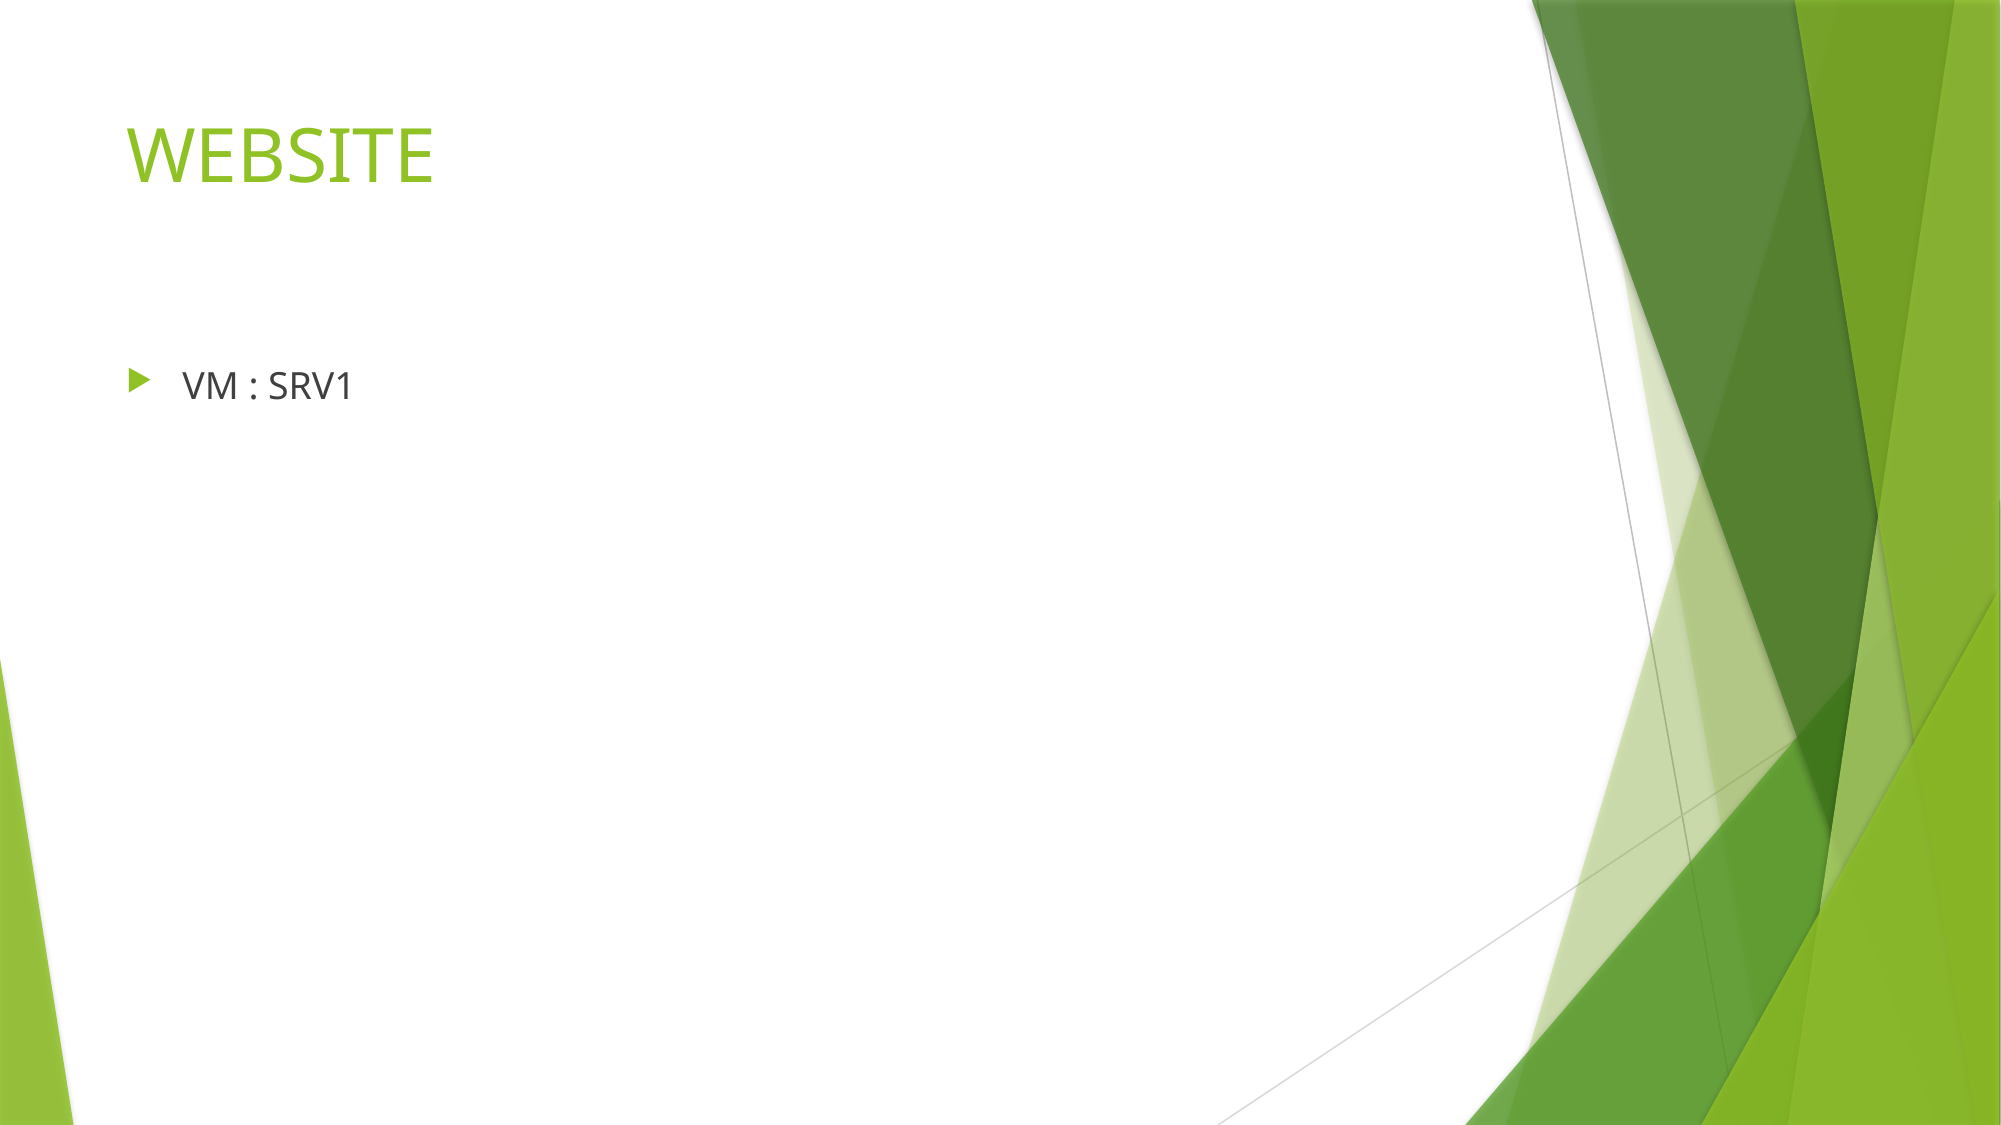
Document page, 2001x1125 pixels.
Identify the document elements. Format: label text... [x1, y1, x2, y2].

title WEBSITE [111, 99, 1522, 317]
list VM : SRV1 [111, 354, 1522, 992]
